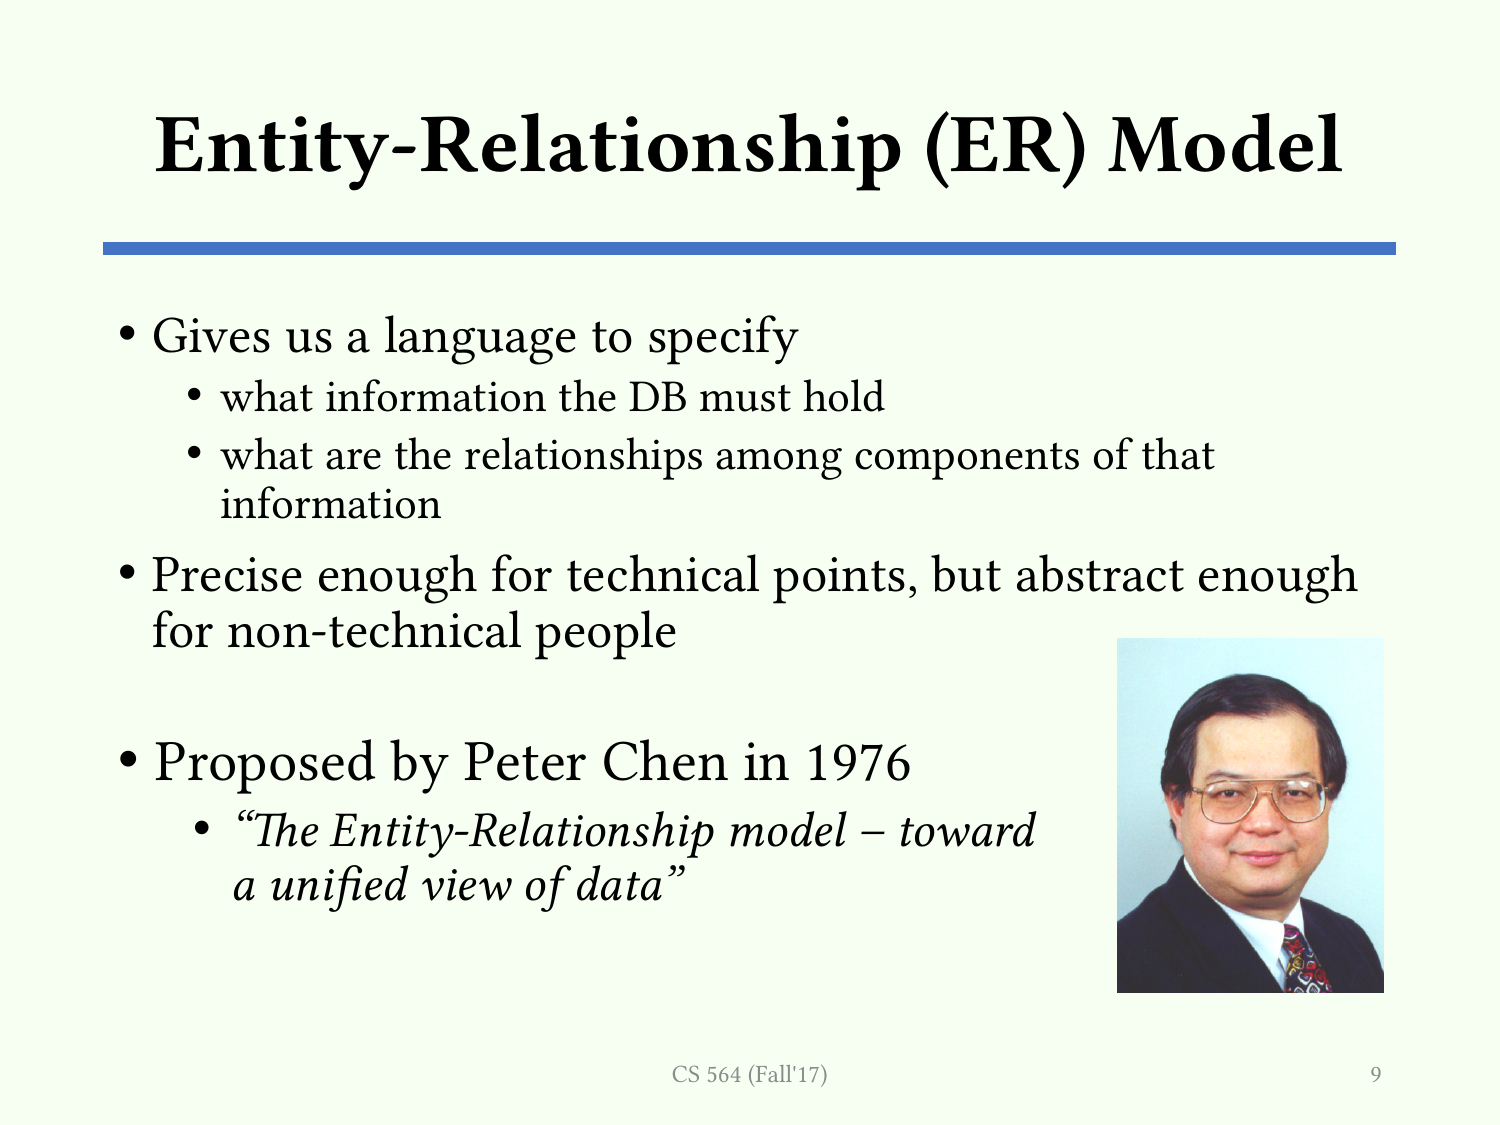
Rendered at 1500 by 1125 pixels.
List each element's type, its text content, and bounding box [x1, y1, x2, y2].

text_box Proposed by Peter Chen in 1976 “The Entity-Relationship model – toward a unified view of data” [103, 722, 1082, 909]
list Gives us a language to specify what information the DB must hold what are the relationships among components of that information Precise enough for technical points, but abstract enough for non-technical people [103, 299, 1397, 671]
title Entity-Relationship (ER) Model [103, 35, 1397, 253]
picture [1116, 638, 1384, 993]
footer CS 564 (Fall'17) [496, 1042, 1004, 1103]
slide_number 9 [1059, 1042, 1397, 1103]
